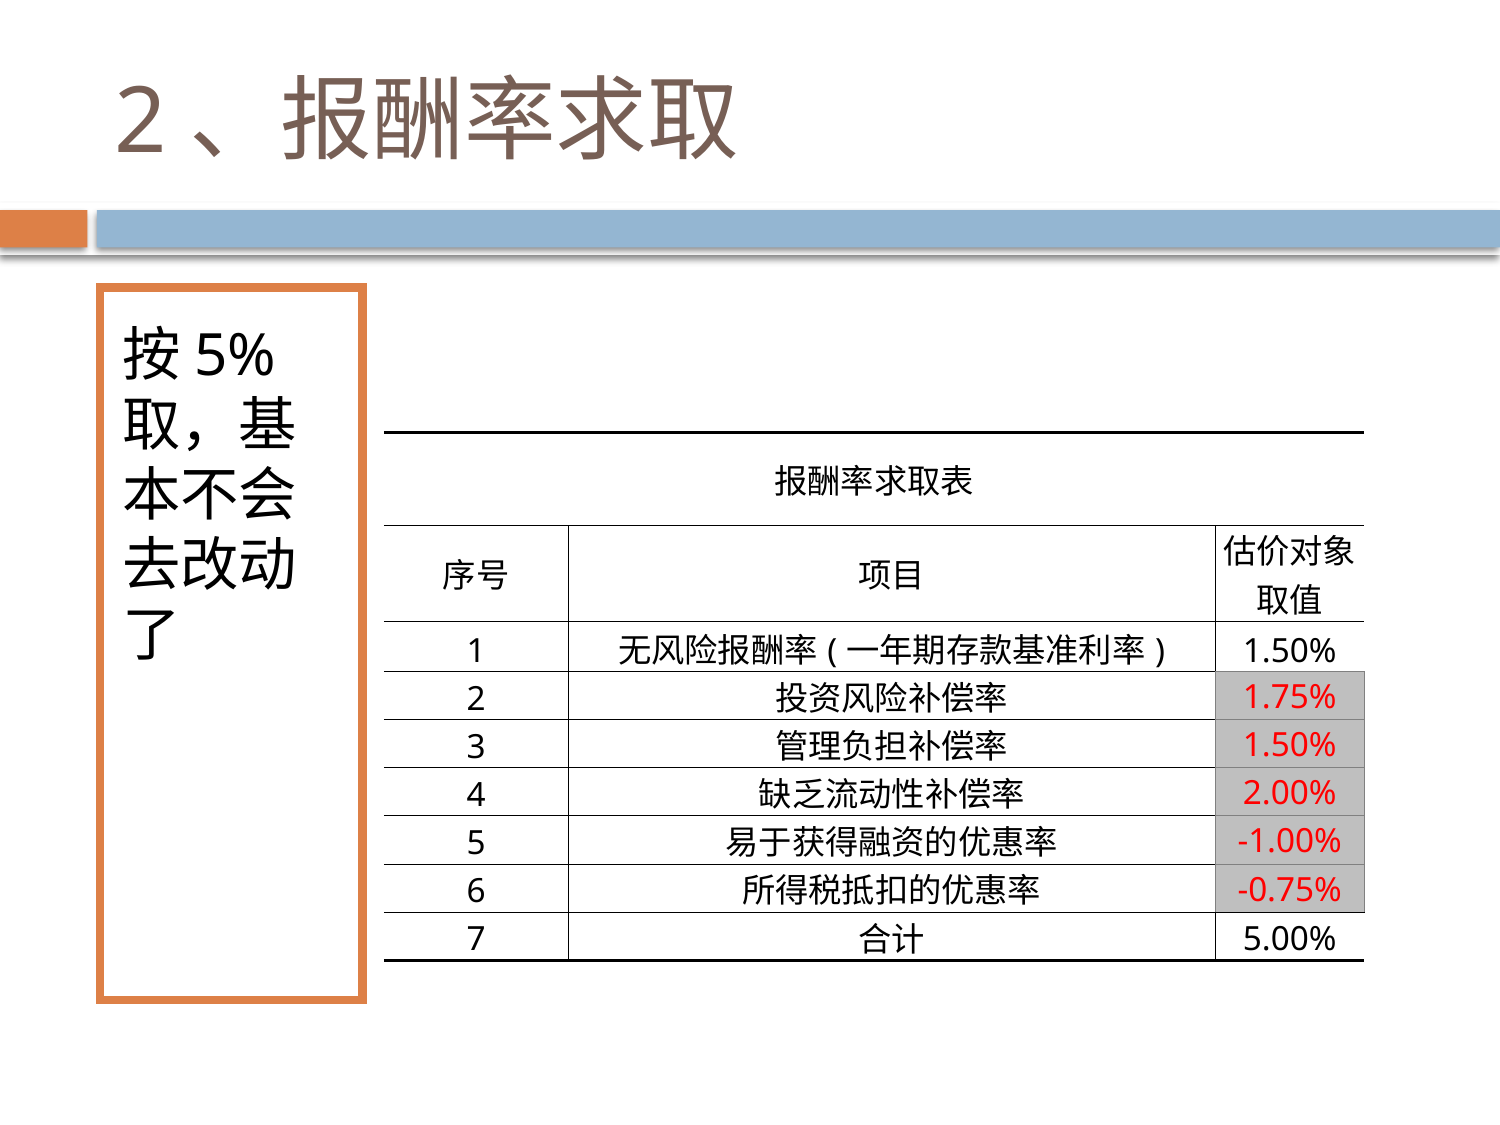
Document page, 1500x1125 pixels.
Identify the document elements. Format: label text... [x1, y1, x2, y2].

table_cell 4 [384, 768, 568, 815]
table_cell 3 [384, 720, 568, 767]
table_cell 估价对象取值 [1216, 526, 1364, 621]
table_cell 6 [384, 865, 568, 912]
table_header 报酬率求取表 [384, 434, 1364, 525]
table_cell 2 [384, 672, 568, 719]
table_cell 所得税抵扣的优惠率 [569, 865, 1215, 912]
table_cell 投资风险补偿率 [569, 672, 1215, 719]
table_cell 5 [384, 816, 568, 864]
table_cell 合计 [569, 913, 1215, 959]
table_cell 缺乏流动性补偿率 [569, 768, 1215, 815]
table_cell 1.50% [1216, 720, 1364, 767]
table_cell 1 [384, 622, 568, 671]
table_cell -1.00% [1216, 816, 1364, 864]
table_cell 无风险报酬率(一年期存款基准利率) [569, 622, 1215, 671]
table_cell 管理负担补偿率 [569, 720, 1215, 767]
title 2、报酬率求取 [99, 44, 1425, 188]
table_cell 2.00% [1216, 768, 1364, 815]
table_cell 7 [384, 913, 568, 959]
table_cell 5.00% [1216, 913, 1364, 959]
table_cell 1.75% [1216, 672, 1364, 719]
table_cell 1.50% [1216, 622, 1364, 671]
table_cell 序号 [384, 526, 568, 621]
table_cell 易于获得融资的优惠率 [569, 816, 1215, 864]
list 按5%取，基本不会去改动了 [96, 283, 367, 1004]
table_cell -0.75% [1216, 865, 1364, 912]
table_cell 项目 [569, 526, 1215, 621]
